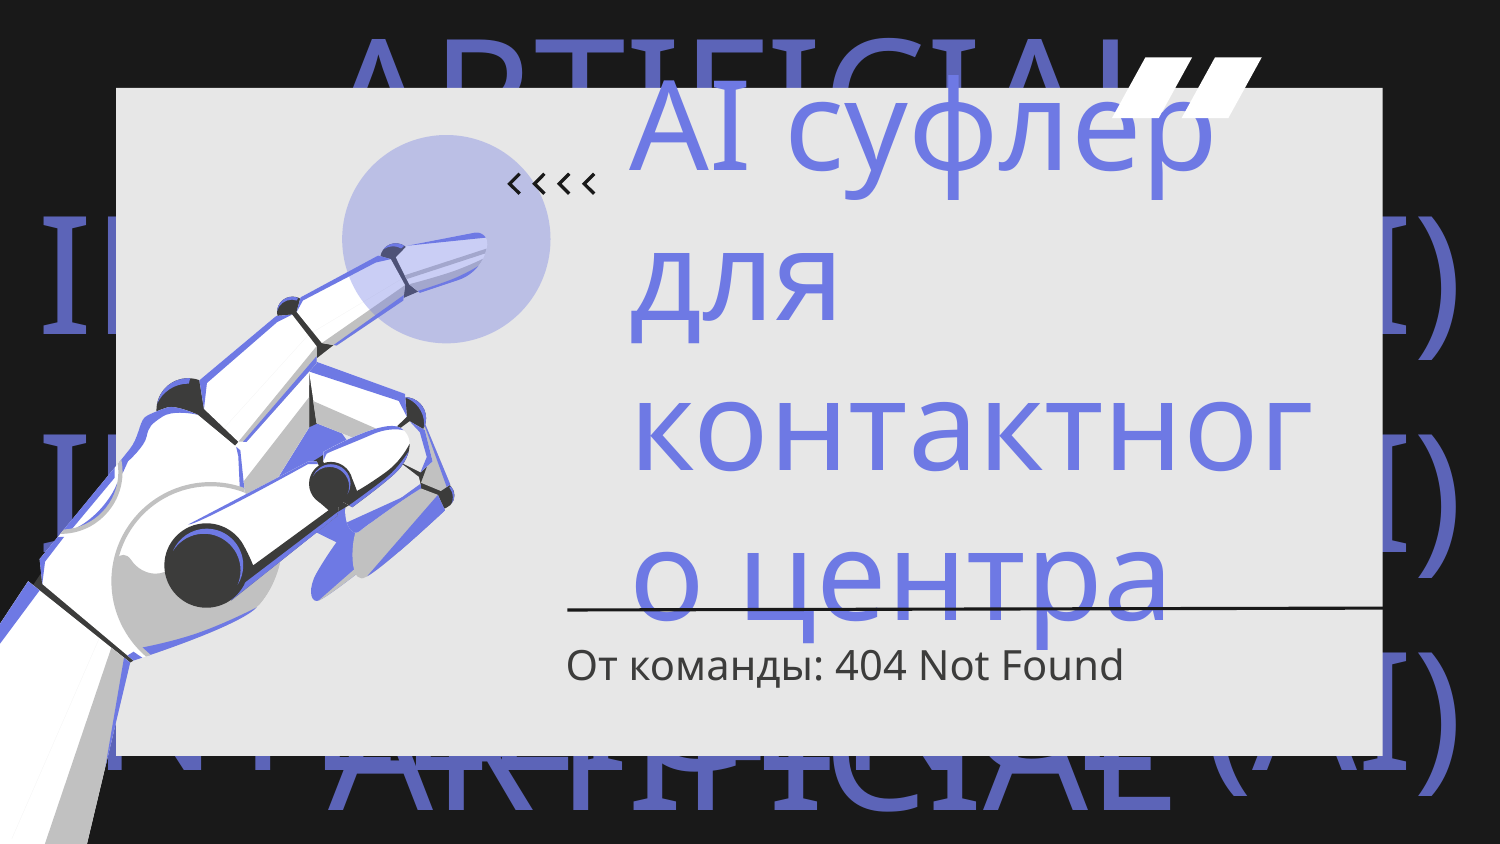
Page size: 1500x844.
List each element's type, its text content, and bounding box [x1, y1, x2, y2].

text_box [1111, 57, 1263, 119]
subtitle От команды: 404 Not Found [550, 630, 1275, 698]
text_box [506, 172, 596, 196]
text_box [567, 607, 1387, 611]
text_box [0, 232, 489, 844]
text_box [342, 135, 551, 333]
title AI суфлер для контактного центра [614, 191, 1339, 499]
